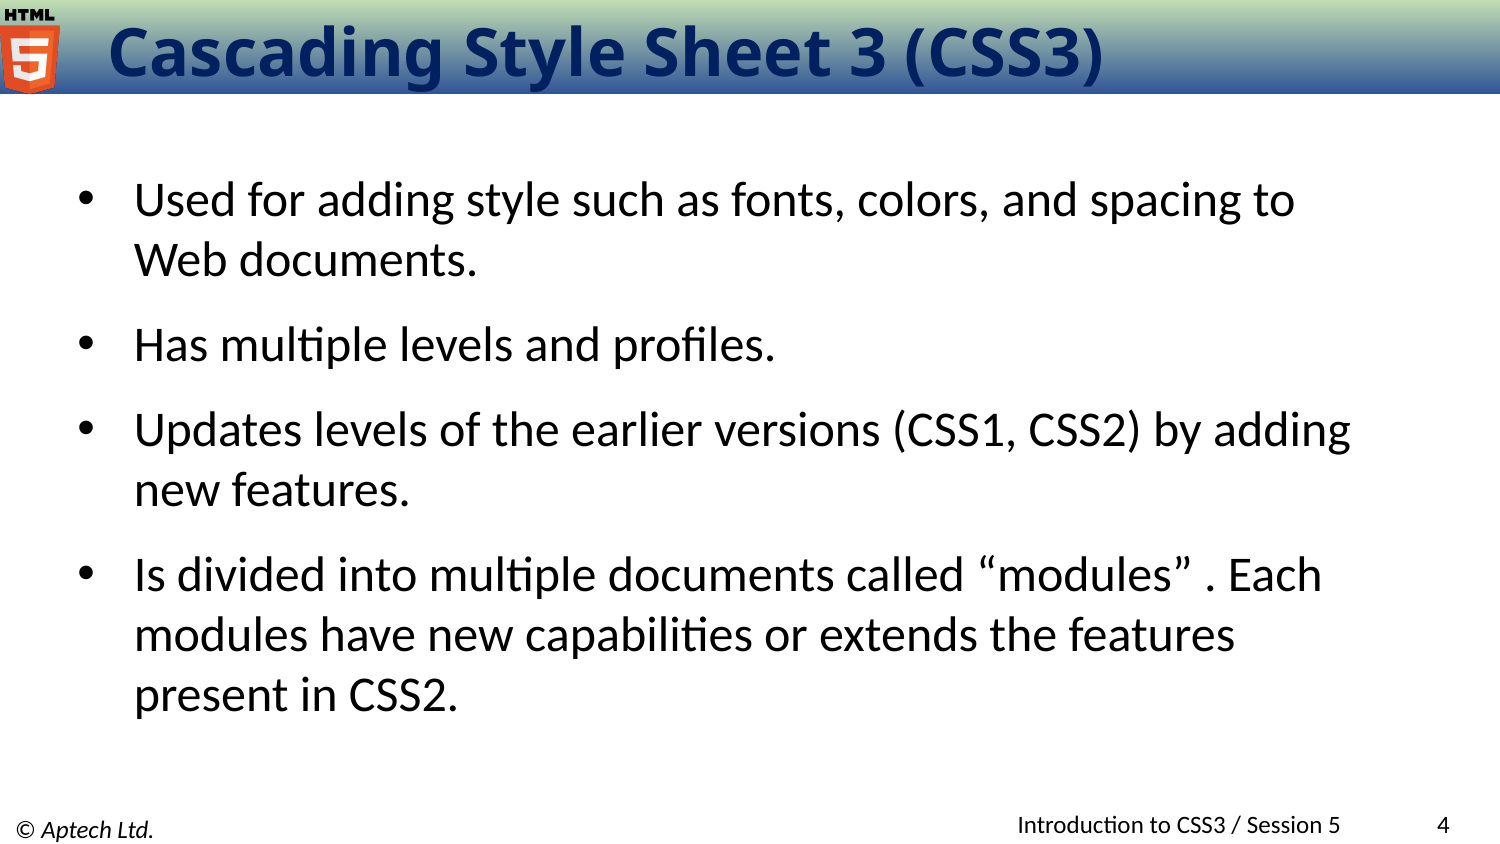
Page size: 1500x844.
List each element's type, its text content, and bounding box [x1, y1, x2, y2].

slide_number 4 [1363, 813, 1465, 835]
text_box Used for adding style such as fonts, colors, and spacing to Web documents. Has multiple levels and profiles. Updates levels of the earlier versions (CSS1, CSS2) by adding new features. Is divided into multiple documents called “modules” . Each modules have new capabilities or extends the features present in CSS2. [62, 159, 1375, 635]
picture [0, 9, 72, 94]
footer Introduction to CSS3 / Session 5 [375, 813, 1363, 835]
title Cascading Style Sheet 3 (CSS3) [75, 24, 1475, 75]
